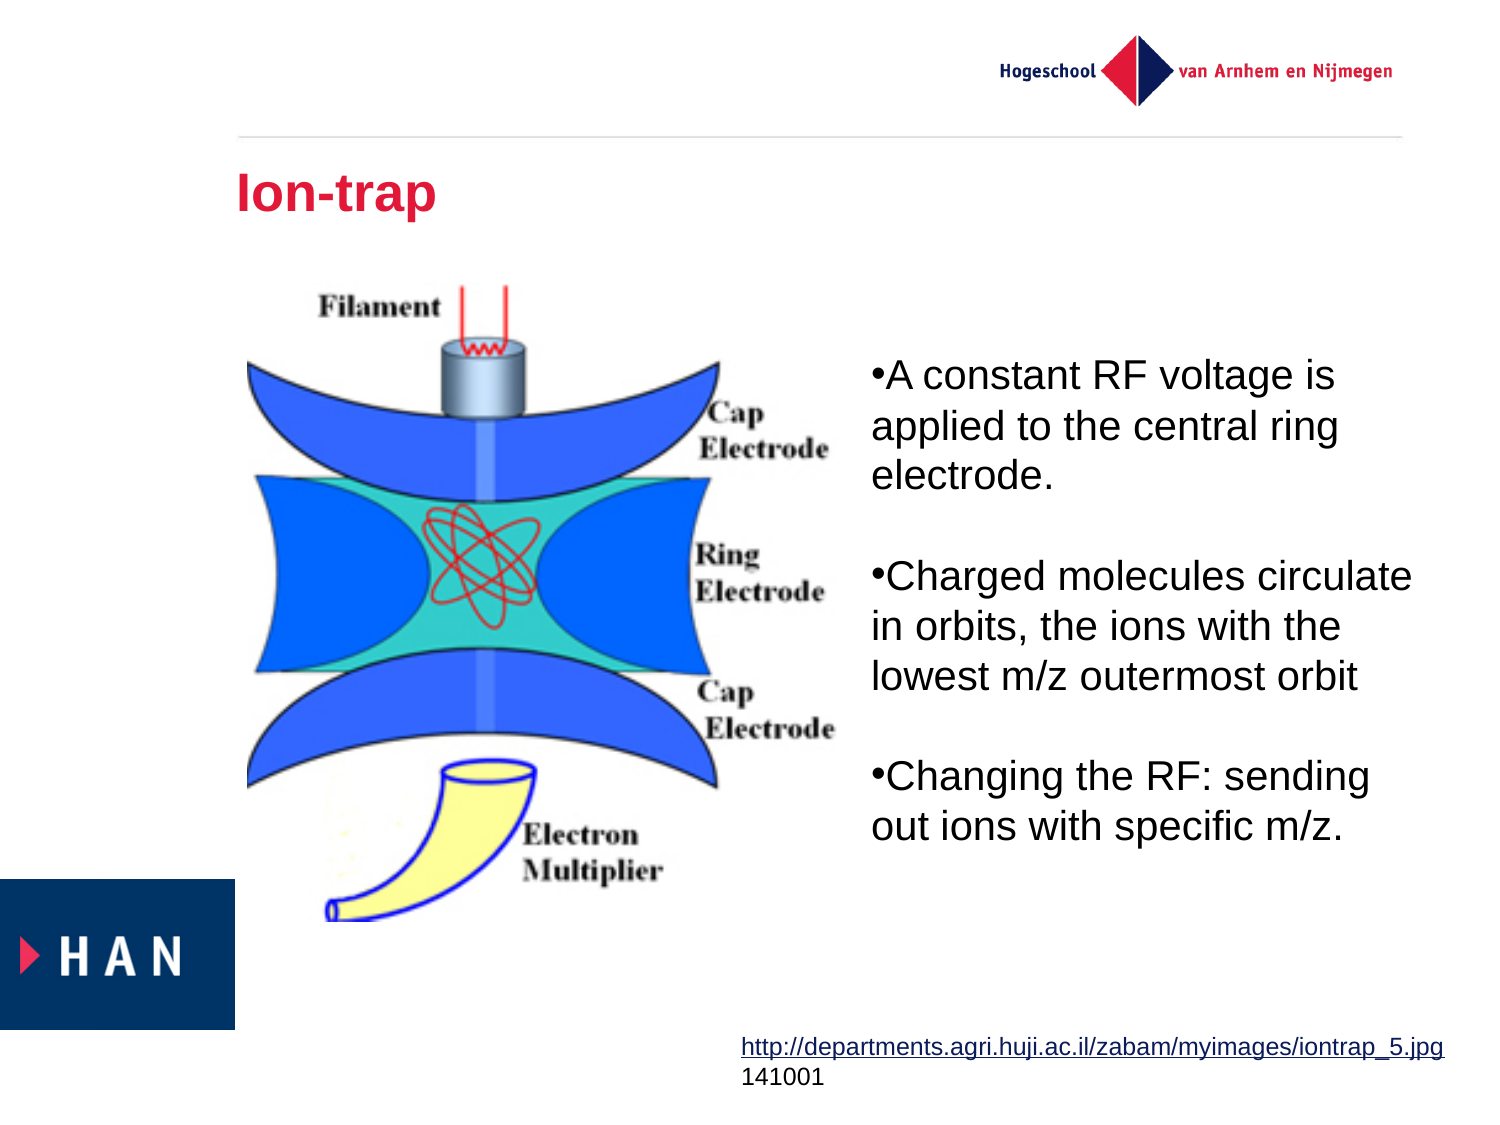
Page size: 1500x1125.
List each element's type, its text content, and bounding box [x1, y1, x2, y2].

title Ion-trap [236, 147, 1406, 231]
text_box http://departments.agri.huji.ac.il/zabam/myimages/iontrap_5.jpg 141001 [726, 1023, 1477, 1098]
picture [0, 879, 235, 1030]
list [247, 281, 839, 922]
text_box A constant RF voltage is applied to the central ring electrode. Charged molecules circulate in orbits, the ions with the lowest m/z outermost orbit Changing the RF: sending out ions with specific m/z. [856, 340, 1447, 856]
picture [992, 29, 1406, 113]
picture [233, 126, 1412, 145]
